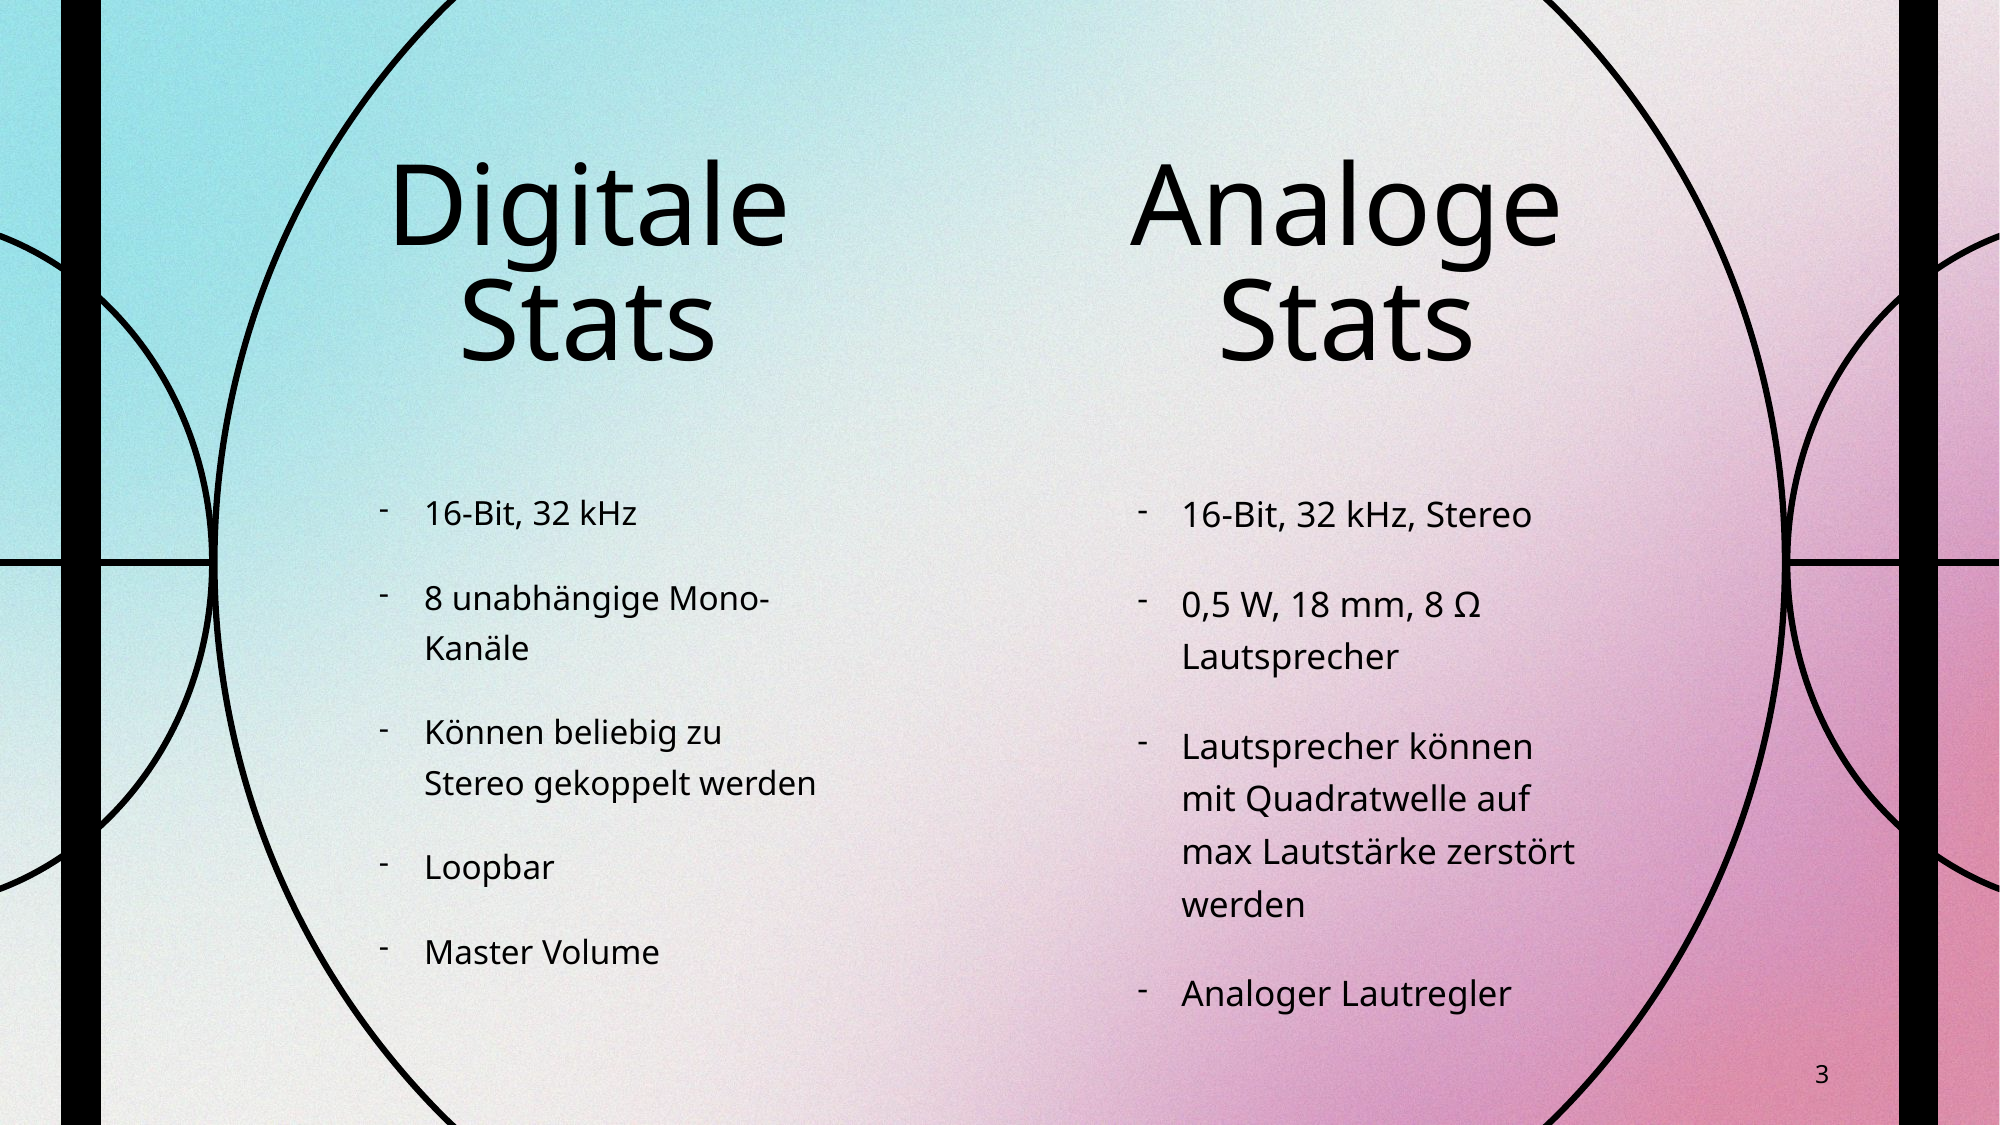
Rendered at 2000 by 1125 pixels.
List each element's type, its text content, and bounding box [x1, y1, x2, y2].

text_box 16-Bit, 32 kHz, Stereo 0,5 W, 18 mm, 8 Ω Lautsprecher Lautsprecher können mit Quadratwelle auf max Lautstärke zerstört werden Analoger Lautregler [1122, 474, 1593, 1025]
list 16-Bit, 32 kHz 8 unabhängige Mono-Kanäle Können beliebig zu Stereo gekoppelt werden Loopbar Master Volume [364, 474, 834, 1025]
slide_number 3 [1667, 1050, 1850, 1103]
text_box Analoge Stats [1122, 87, 1593, 450]
title Digitale Stats [364, 87, 834, 450]
